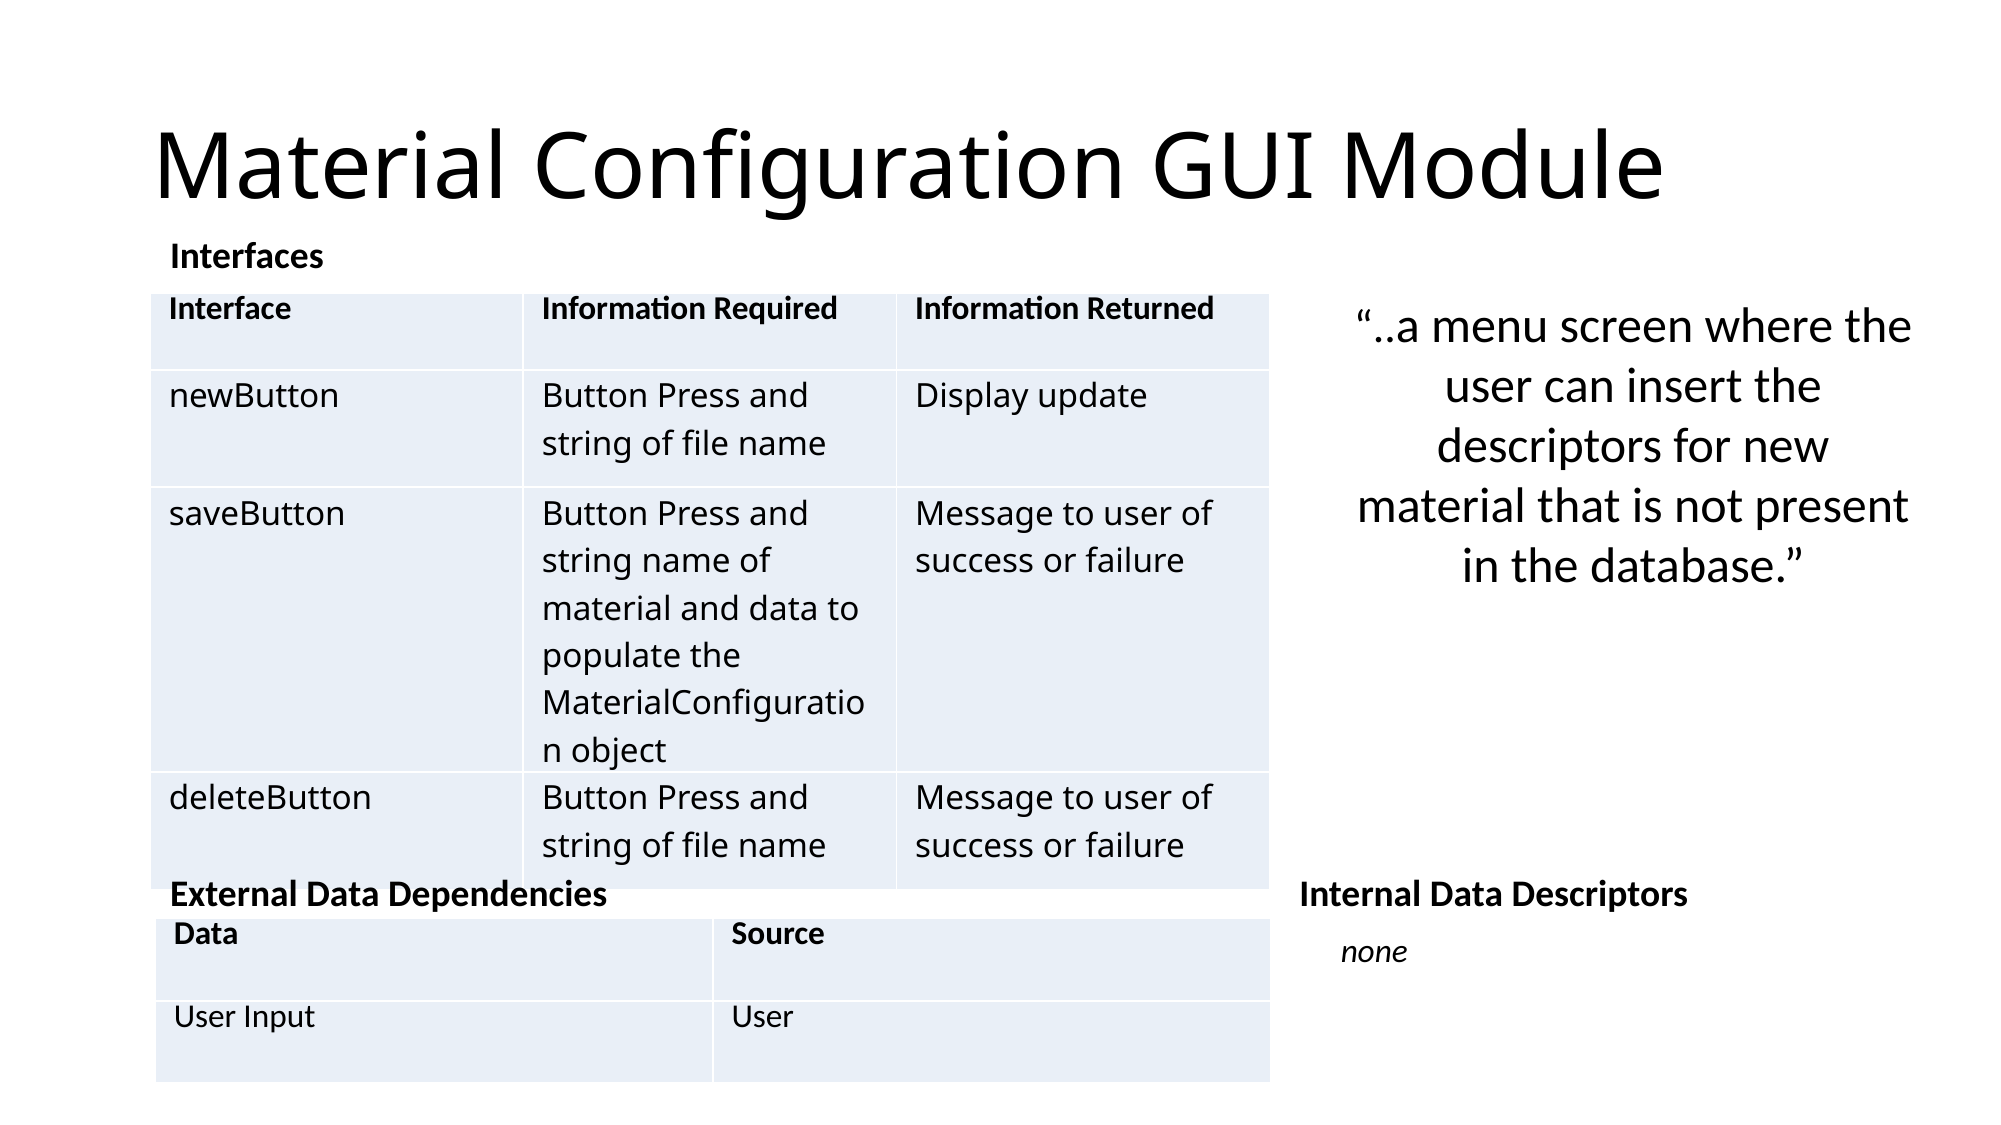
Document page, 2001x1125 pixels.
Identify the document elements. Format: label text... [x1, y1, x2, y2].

table_header Source [714, 919, 1270, 1000]
table_cell Button Press and string name of material and data to populate the MaterialConfiguration object [524, 488, 896, 771]
table_cell deleteButton [151, 773, 522, 889]
table_header Data [156, 919, 712, 1000]
table_header Interface [151, 294, 522, 369]
table_cell Button Press and string of file name [524, 371, 896, 486]
table_cell User Input [156, 1002, 712, 1082]
table_header Information Required [524, 294, 896, 369]
text_box “..a menu screen where the user can insert the descriptors for new material that is not present in the database.” [1337, 284, 1929, 600]
table_cell saveButton [151, 488, 522, 771]
text_box External Data Dependencies [155, 861, 667, 922]
table_cell Button Press and string of file name [524, 773, 896, 889]
text_box Interfaces [155, 224, 650, 284]
table_cell Display update [897, 371, 1269, 486]
title Material Configuration GUI Module [137, 59, 1863, 278]
table_cell Message to user of success or failure [897, 488, 1269, 771]
text_box Internal Data Descriptors [1284, 861, 1751, 922]
table_cell newButton [151, 371, 522, 486]
table_cell Message to user of success or failure [897, 773, 1269, 889]
table_cell User [714, 1002, 1270, 1082]
text_box none [1326, 921, 1709, 977]
table_header Information Returned [897, 294, 1269, 369]
